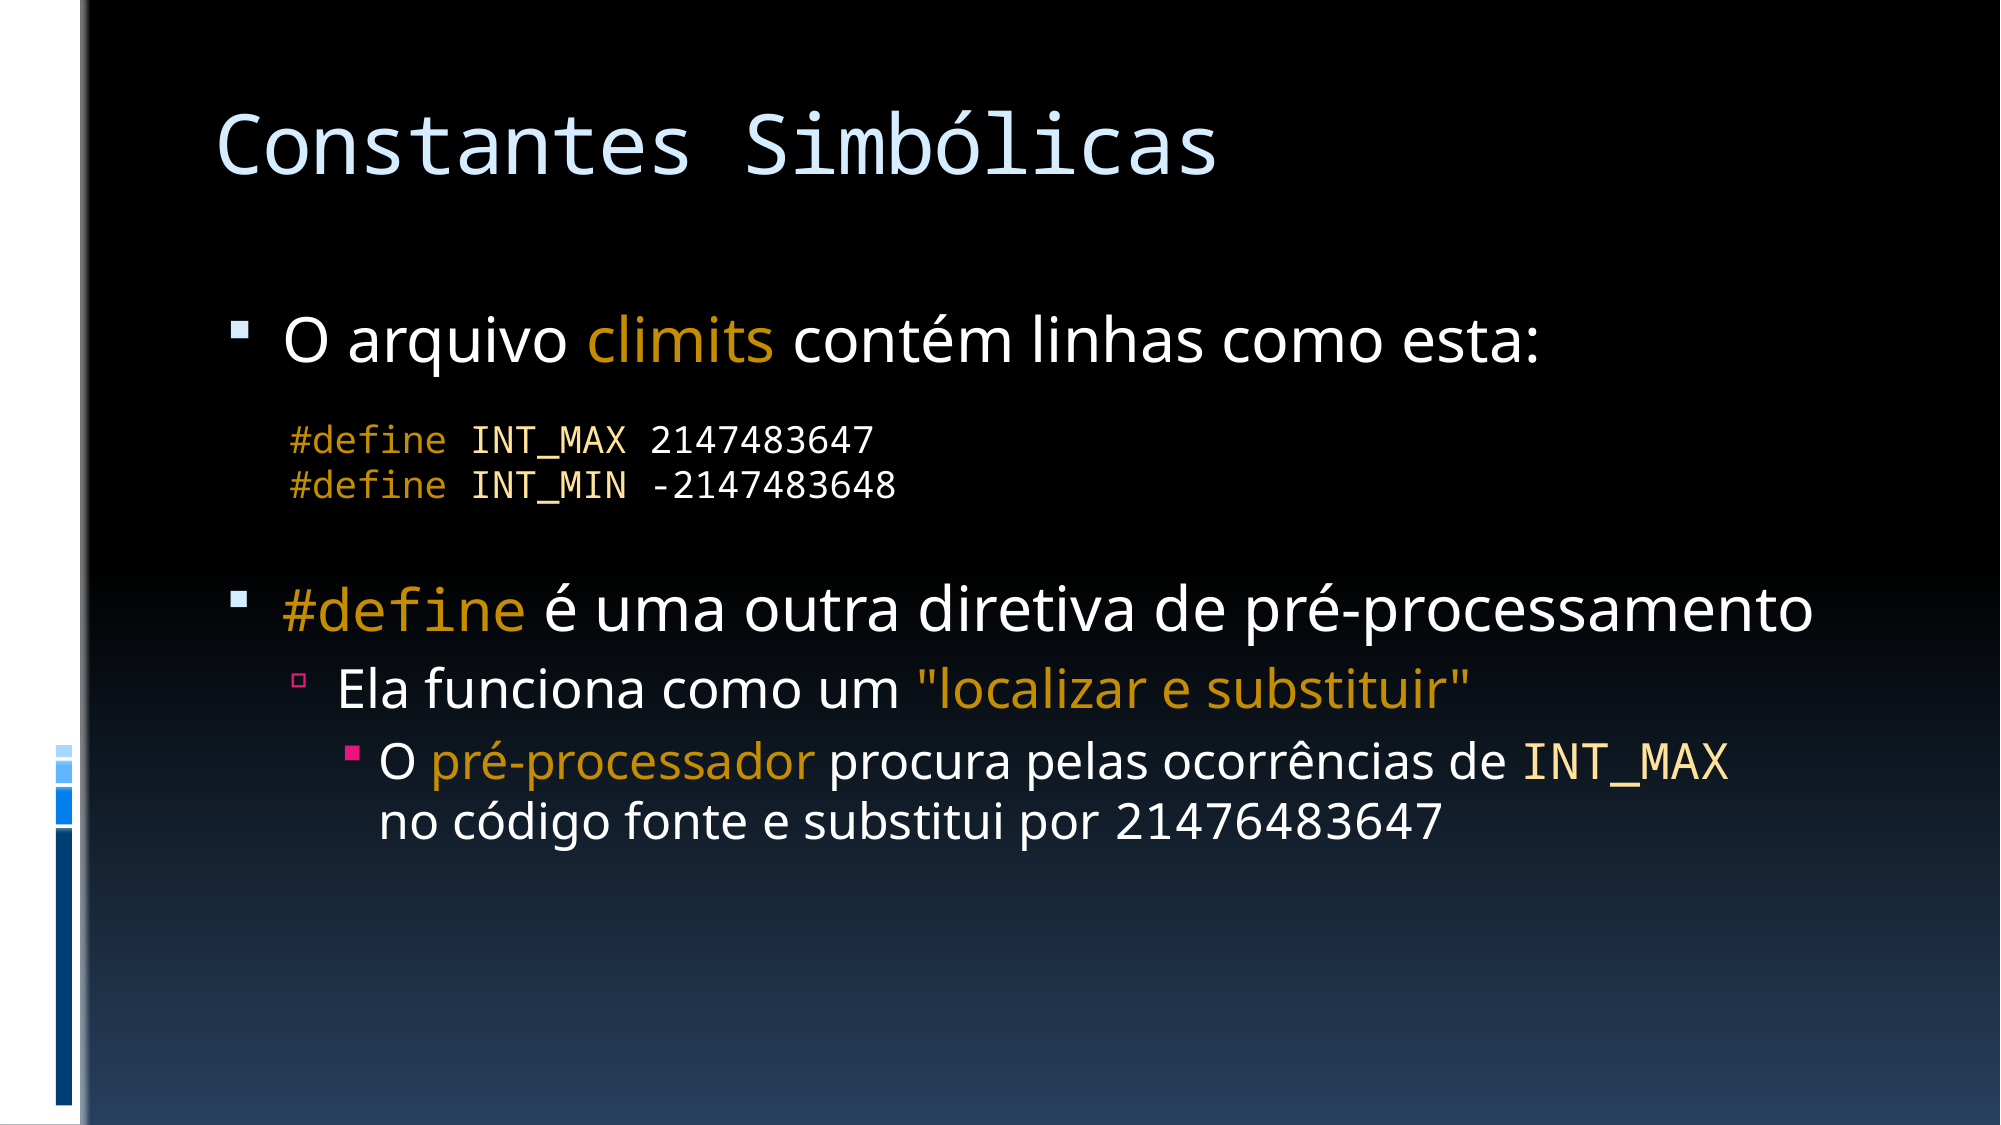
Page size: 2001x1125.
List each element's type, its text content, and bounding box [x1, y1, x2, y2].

title Constantes Simbólicas [200, 83, 1900, 234]
text_box #define INT_MAX 2147483647 #define INT_MIN -2147483648 [274, 408, 1189, 514]
list O arquivo climits contém linhas como esta: #define é uma outra diretiva de pré-processamento Ela funciona como um "localizar e substituir" O pré-processador procura pelas ocorrências de INT_MAX no código fonte e substitui por 21476483647 [200, 292, 1900, 1043]
